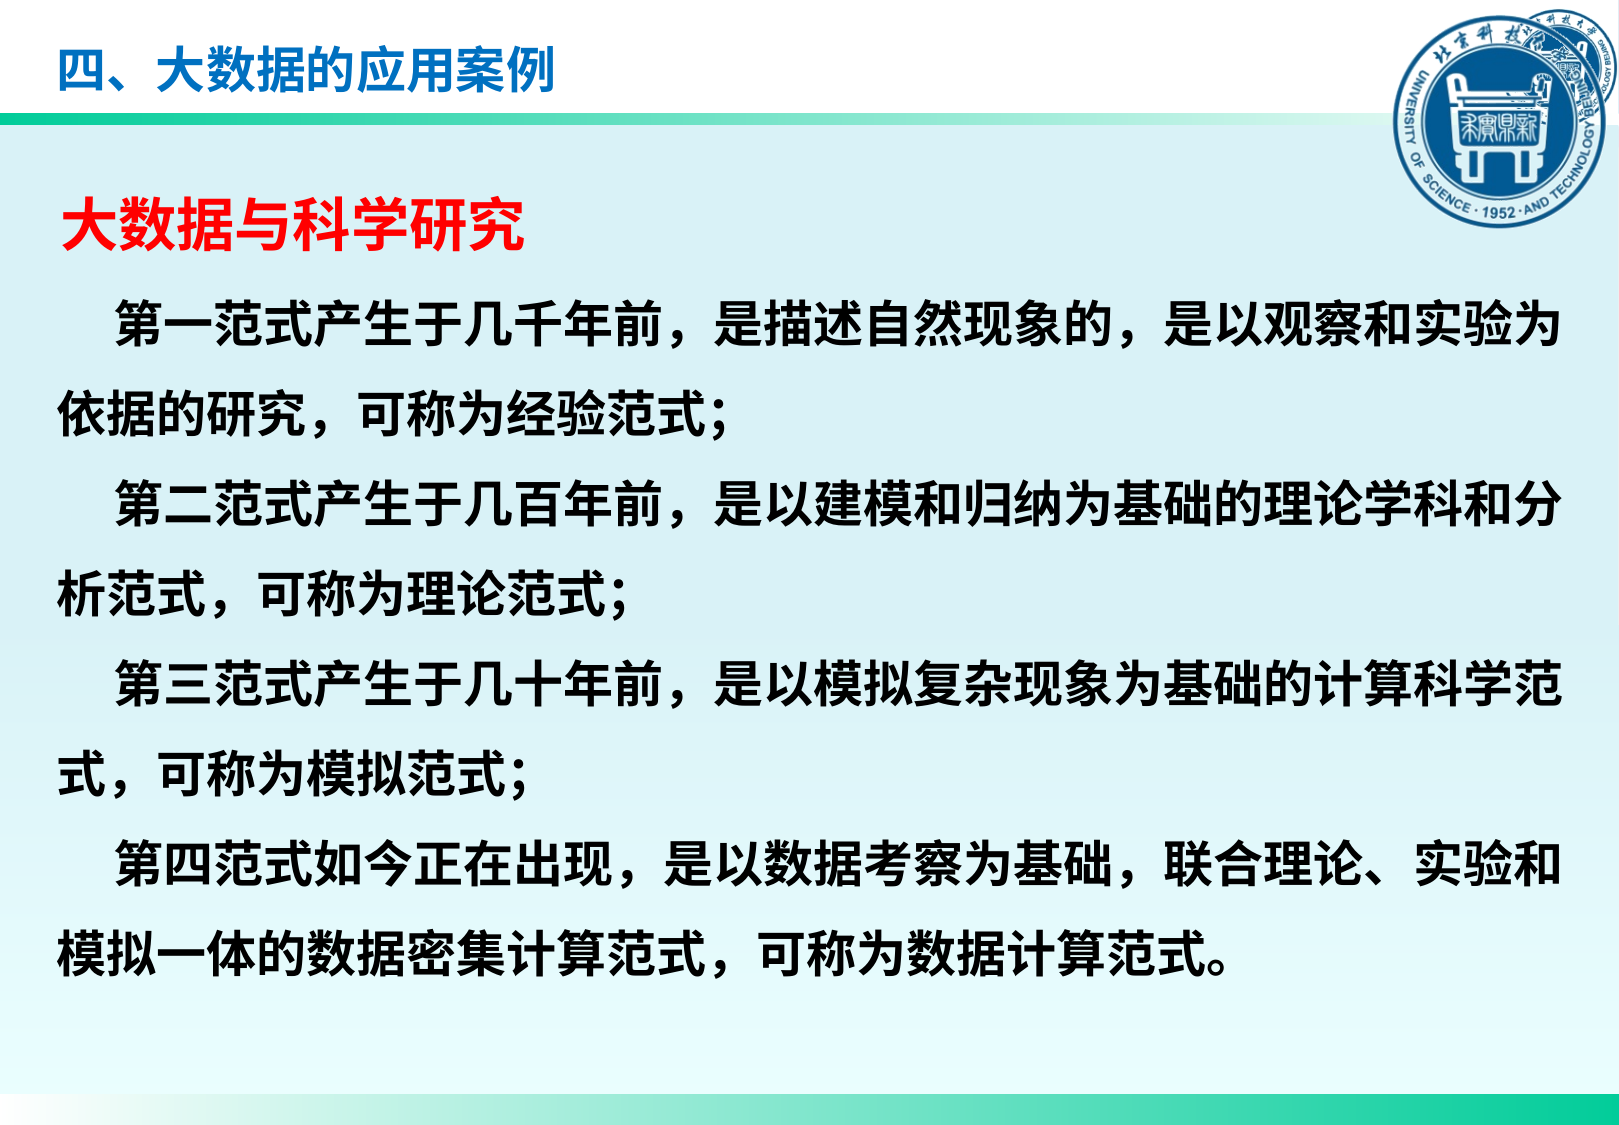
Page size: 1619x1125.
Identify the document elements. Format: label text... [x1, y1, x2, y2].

picture [1381, 0, 1619, 232]
text_box 四、大数据的应用案例 [41, 31, 1081, 166]
text_box 大数据与科学研究 [45, 166, 542, 266]
text_box 第一范式产生于几千年前，是描述自然现象的，是以观察和实验为依据的研究，可称为经验范式； 第二范式产生于几百年前，是以建模和归纳为基础的理论学科和分析范式，可称为理论范式； 第三范式产生于几十年前，是以模拟复杂现象为基础的计算科学范式，可称为模拟范式； 第四范式如今正在出现，是以数据考察为基础，联合理论、实验和模拟一体的数据密集计算范式，可称为数据计算范式。 [41, 255, 1601, 991]
